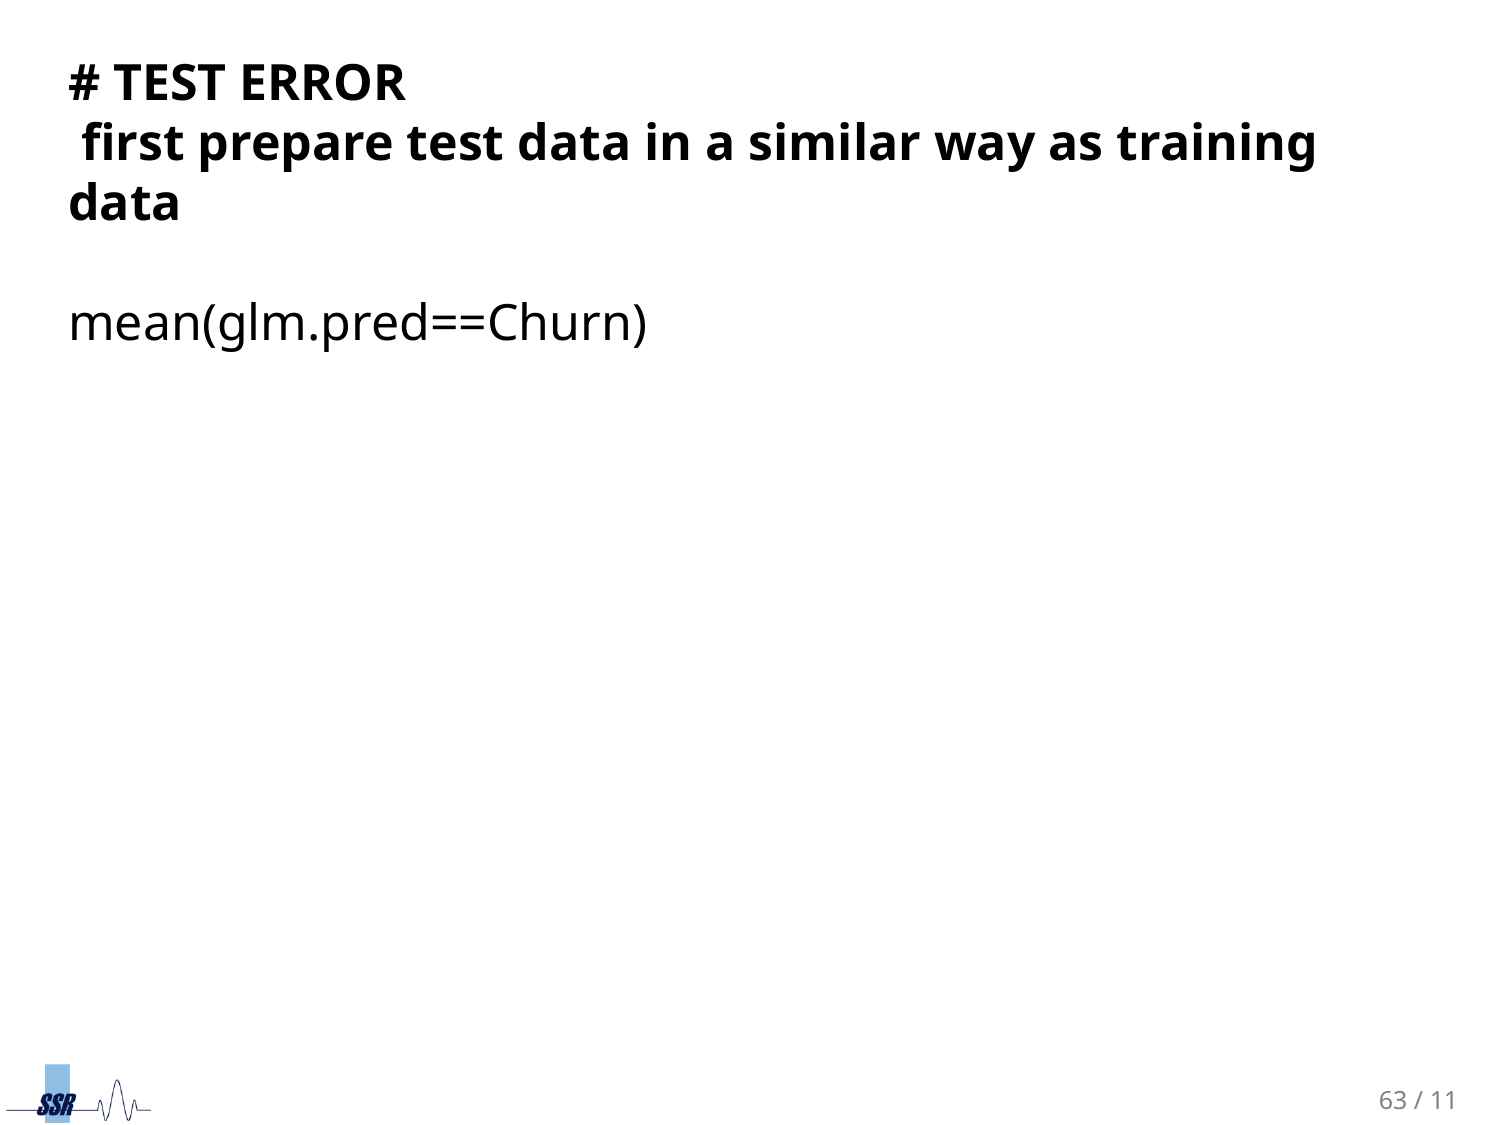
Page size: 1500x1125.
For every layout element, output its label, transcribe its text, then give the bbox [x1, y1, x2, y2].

list # TEST ERROR first prepare test data in a similar way as training data mean(glm.pred==Churn) [53, 42, 1404, 492]
picture [1, 1062, 151, 1125]
